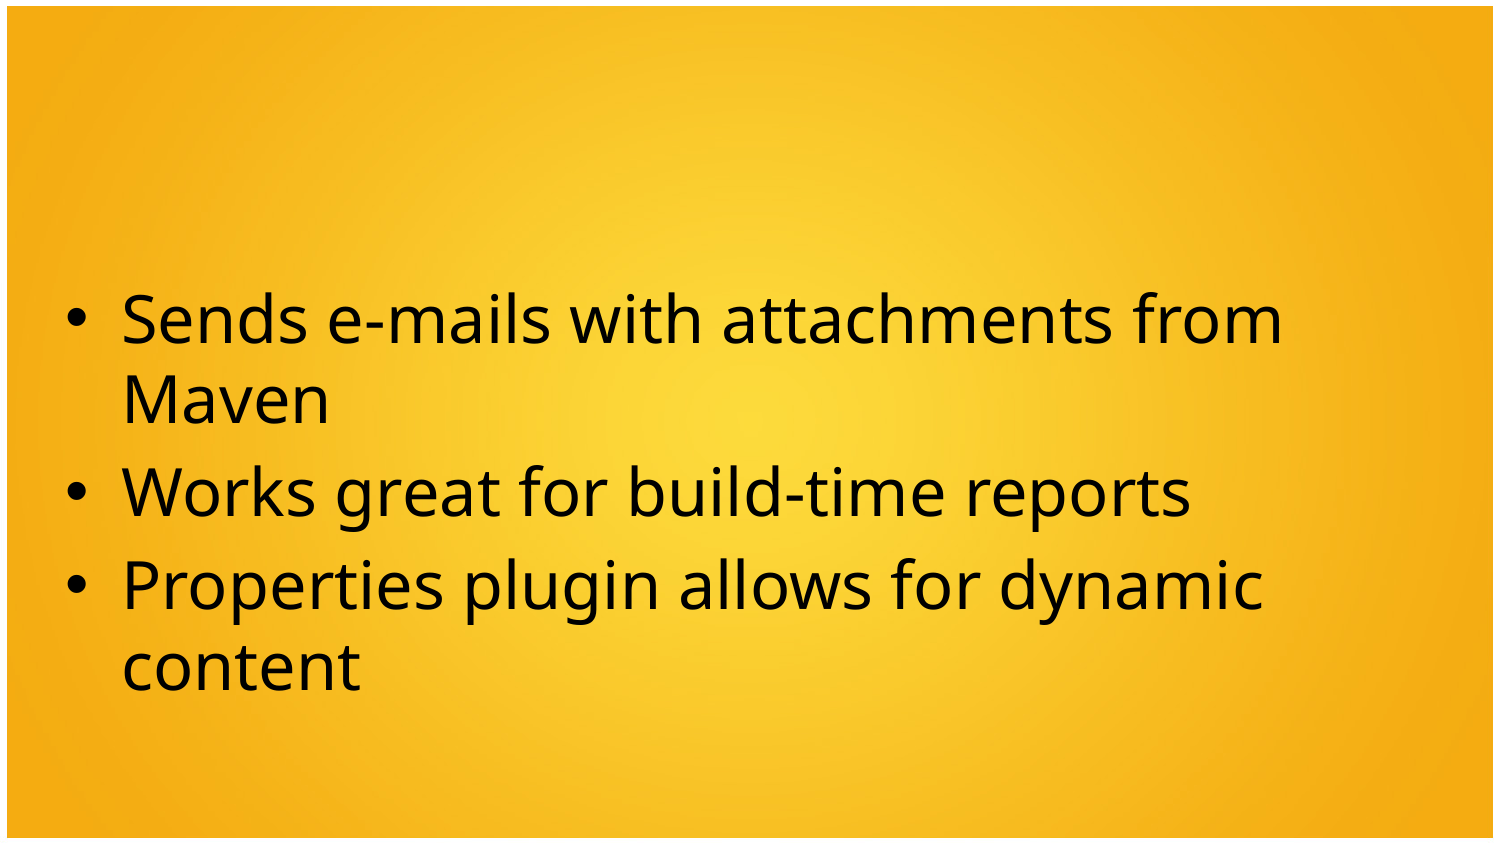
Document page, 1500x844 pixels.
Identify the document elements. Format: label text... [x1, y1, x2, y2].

picture [0, 0, 1500, 844]
list Sends e-mails with attachments from Maven Works great for build-time reports Properties plugin allows for dynamic content [49, 34, 1463, 798]
